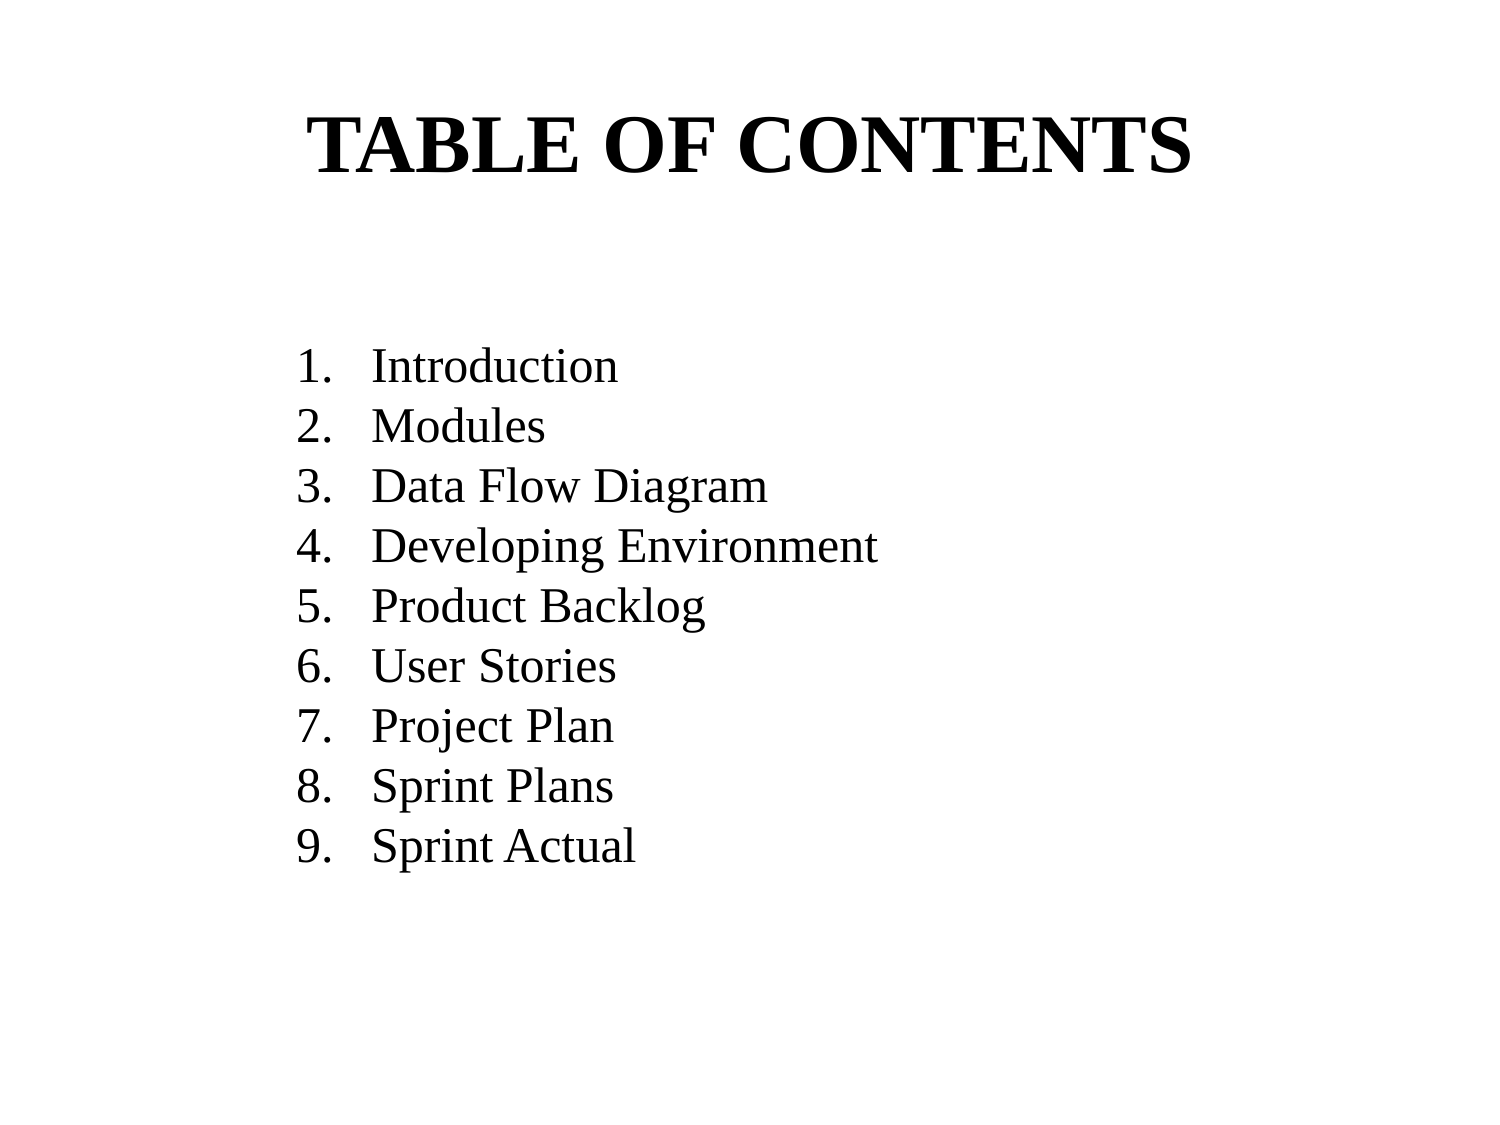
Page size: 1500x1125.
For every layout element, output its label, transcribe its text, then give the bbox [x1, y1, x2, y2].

title TABLE OF CONTENTS [75, 45, 1425, 233]
text_box Introduction Modules Data Flow Diagram Developing Environment Product Backlog User Stories Project Plan Sprint Plans Sprint Actual [281, 324, 1363, 880]
